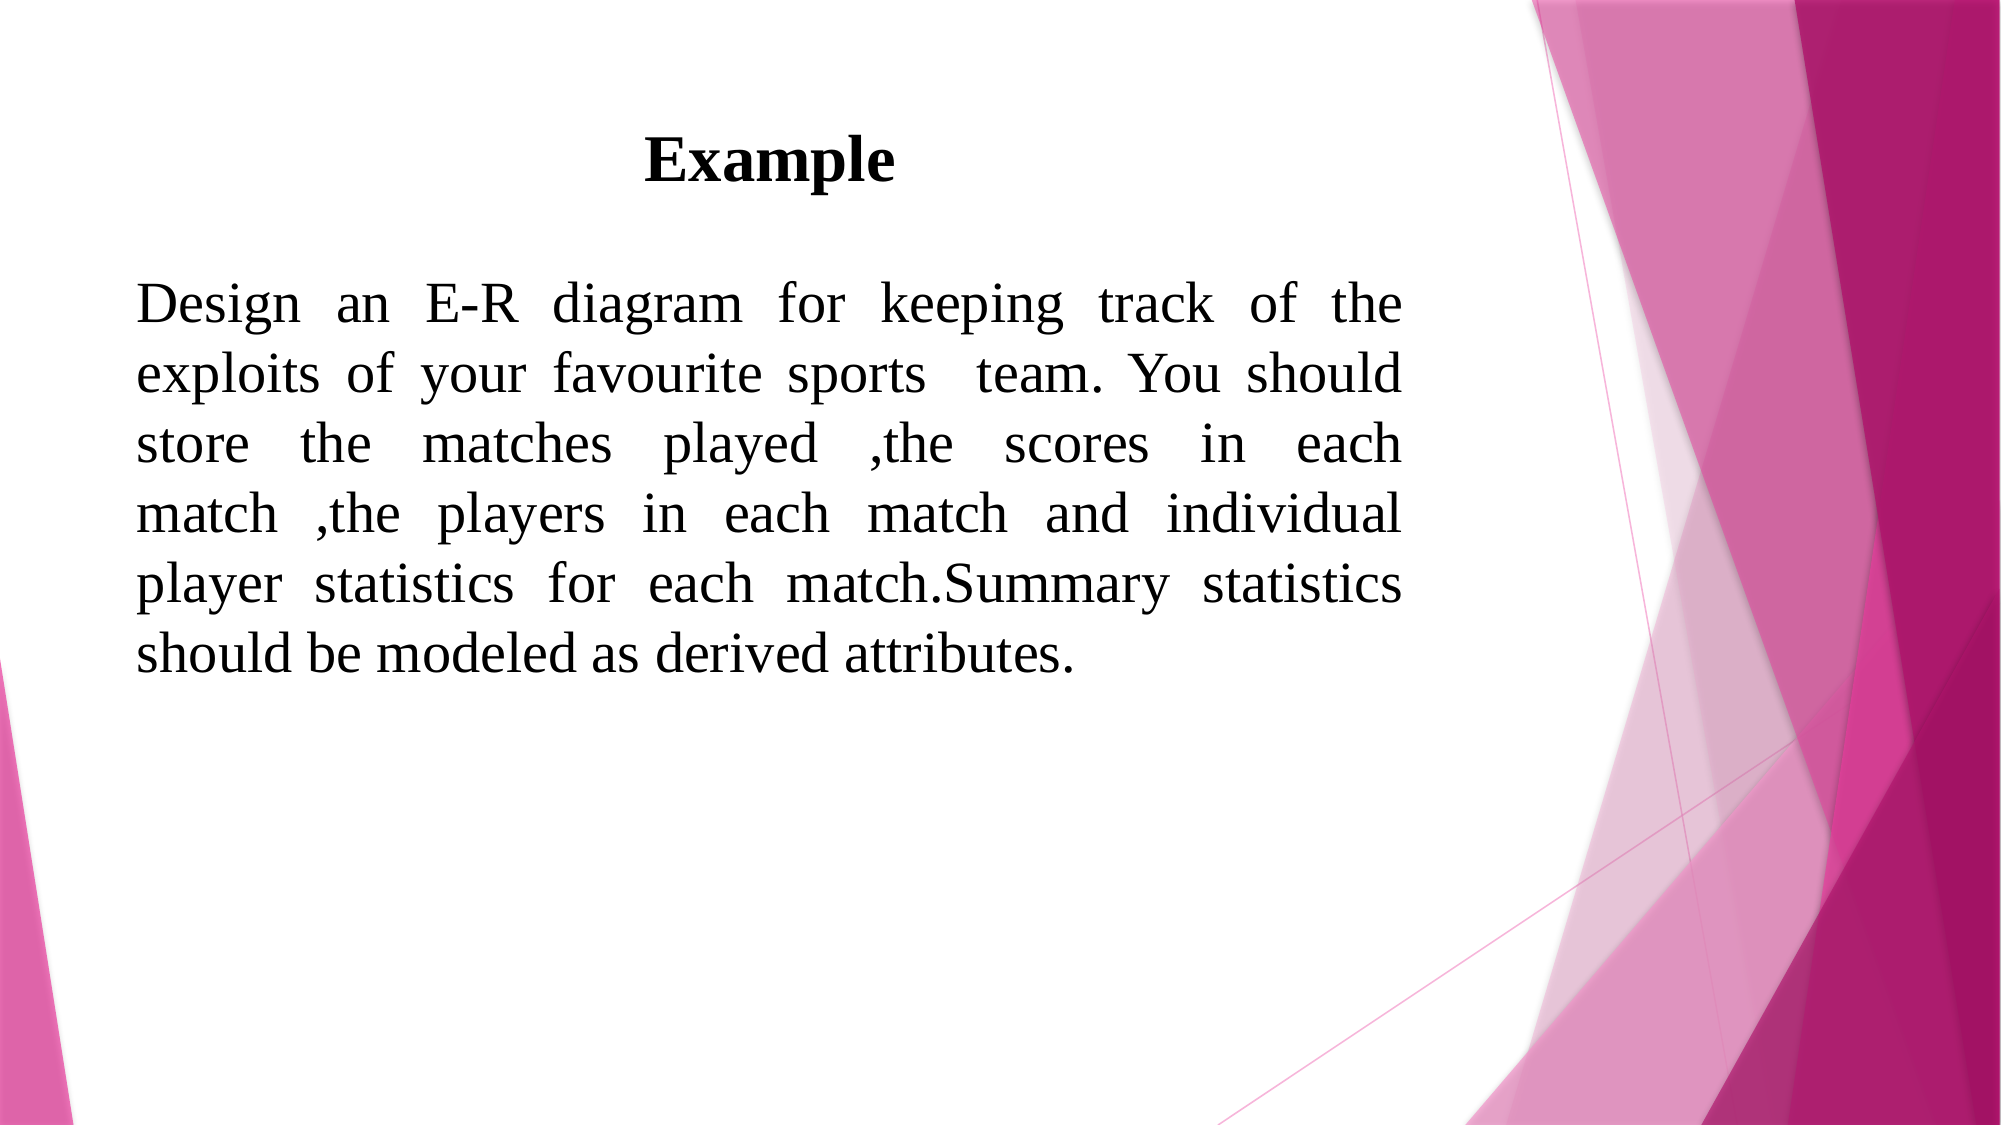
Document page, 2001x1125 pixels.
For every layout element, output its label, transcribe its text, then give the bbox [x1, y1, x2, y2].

text_box Example Design an E-R diagram for keeping track of the exploits of your favourite sports team. You should store the matches played ,the scores in each match ,the players in each match and individual player statistics for each match.Summary statistics should be modeled as derived attributes. [122, 107, 1419, 762]
